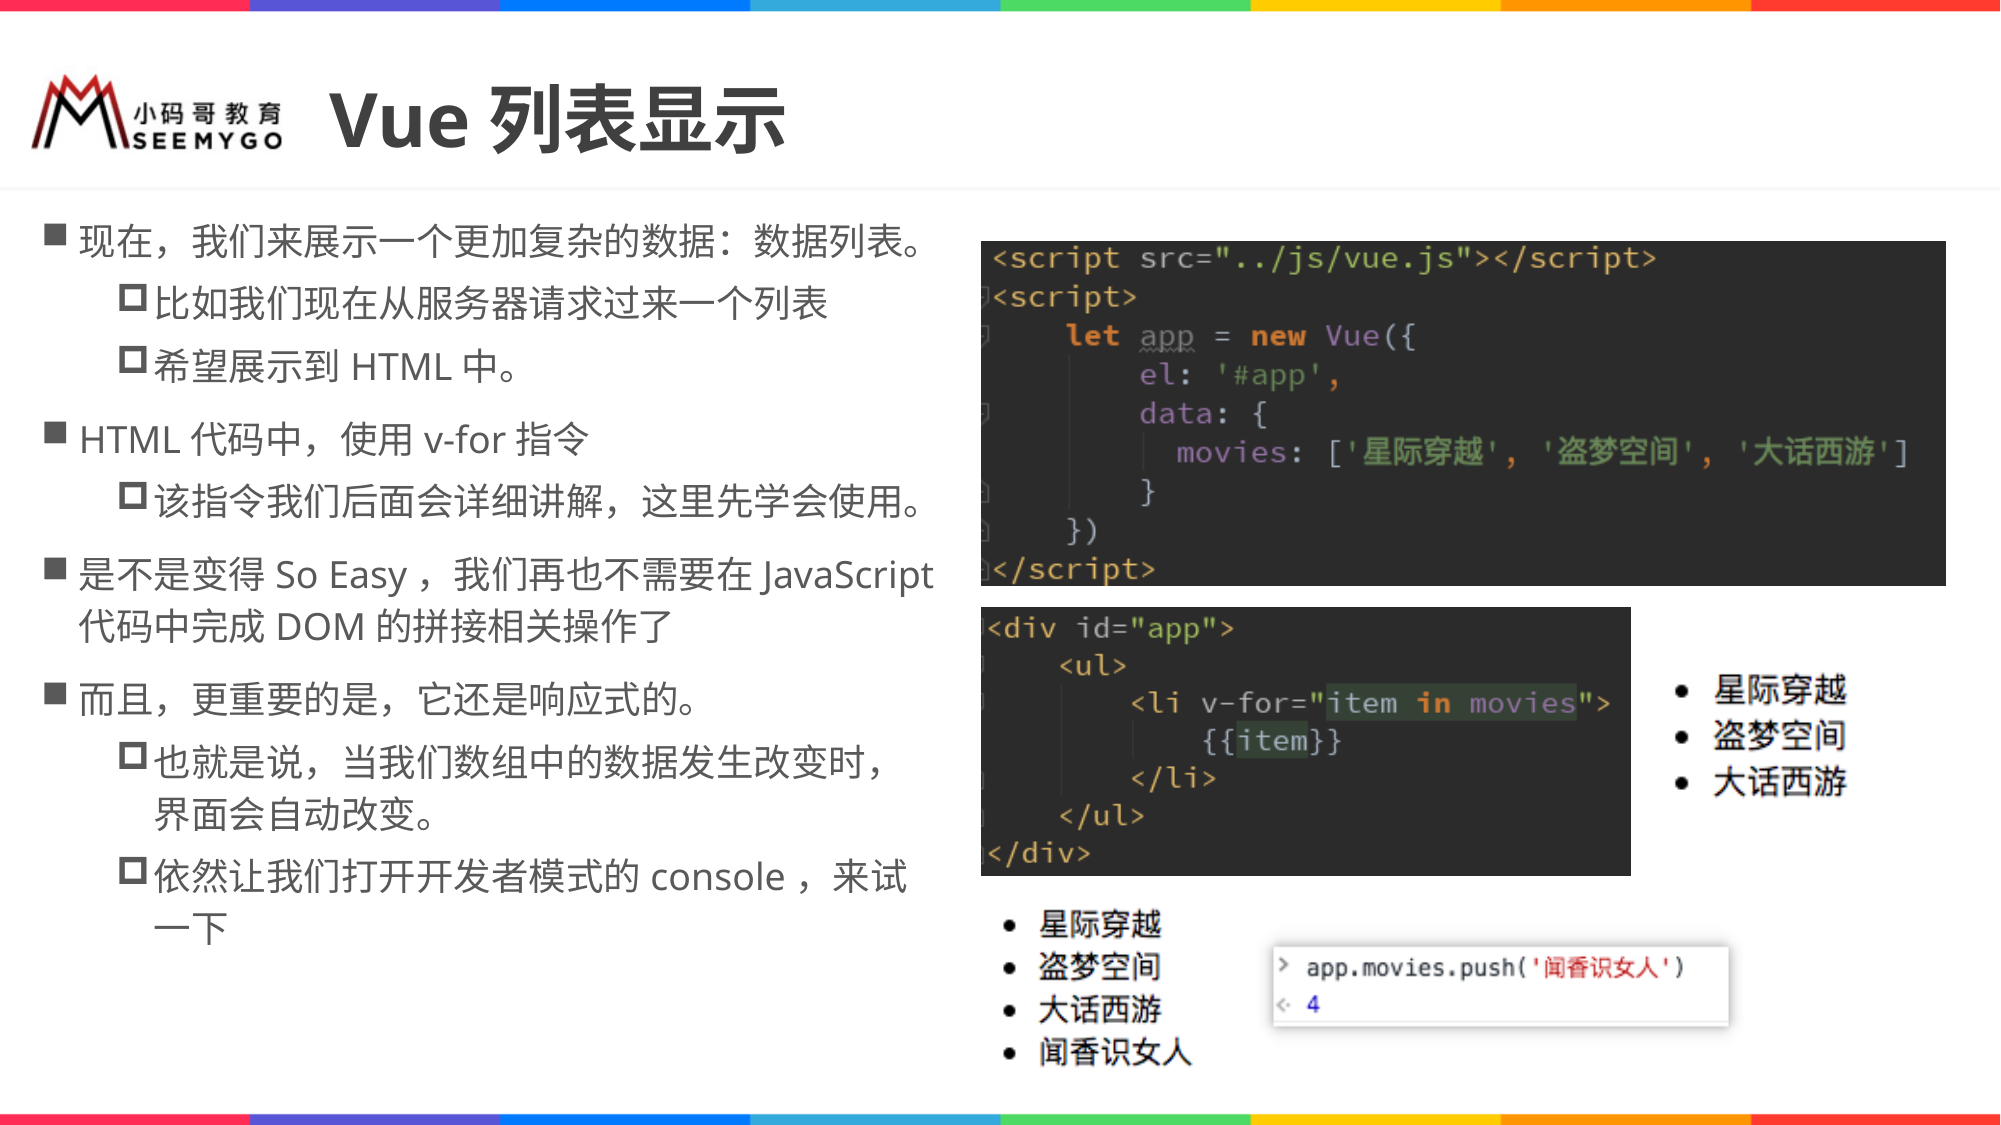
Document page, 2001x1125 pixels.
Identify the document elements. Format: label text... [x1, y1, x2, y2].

list 现在，我们来展示一个更加复杂的数据：数据列表。 比如我们现在从服务器请求过来一个列表 希望展示到HTML中。 HTML代码中，使用v-for指令 该指令我们后面会详细讲解，这里先学会使用。 是不是变得So Easy，我们再也不需要在JavaScript代码中完成DOM的拼接相关操作了 而且，更重要的是，它还是响应式的。 也就是说，当我们数组中的数据发生改变时，界面会自动改变。 依然让我们打开开发者模式的console，来试一下 [26, 203, 956, 1097]
title Vue列表显示 [314, 64, 1968, 182]
picture [0, 0, 2001, 1125]
